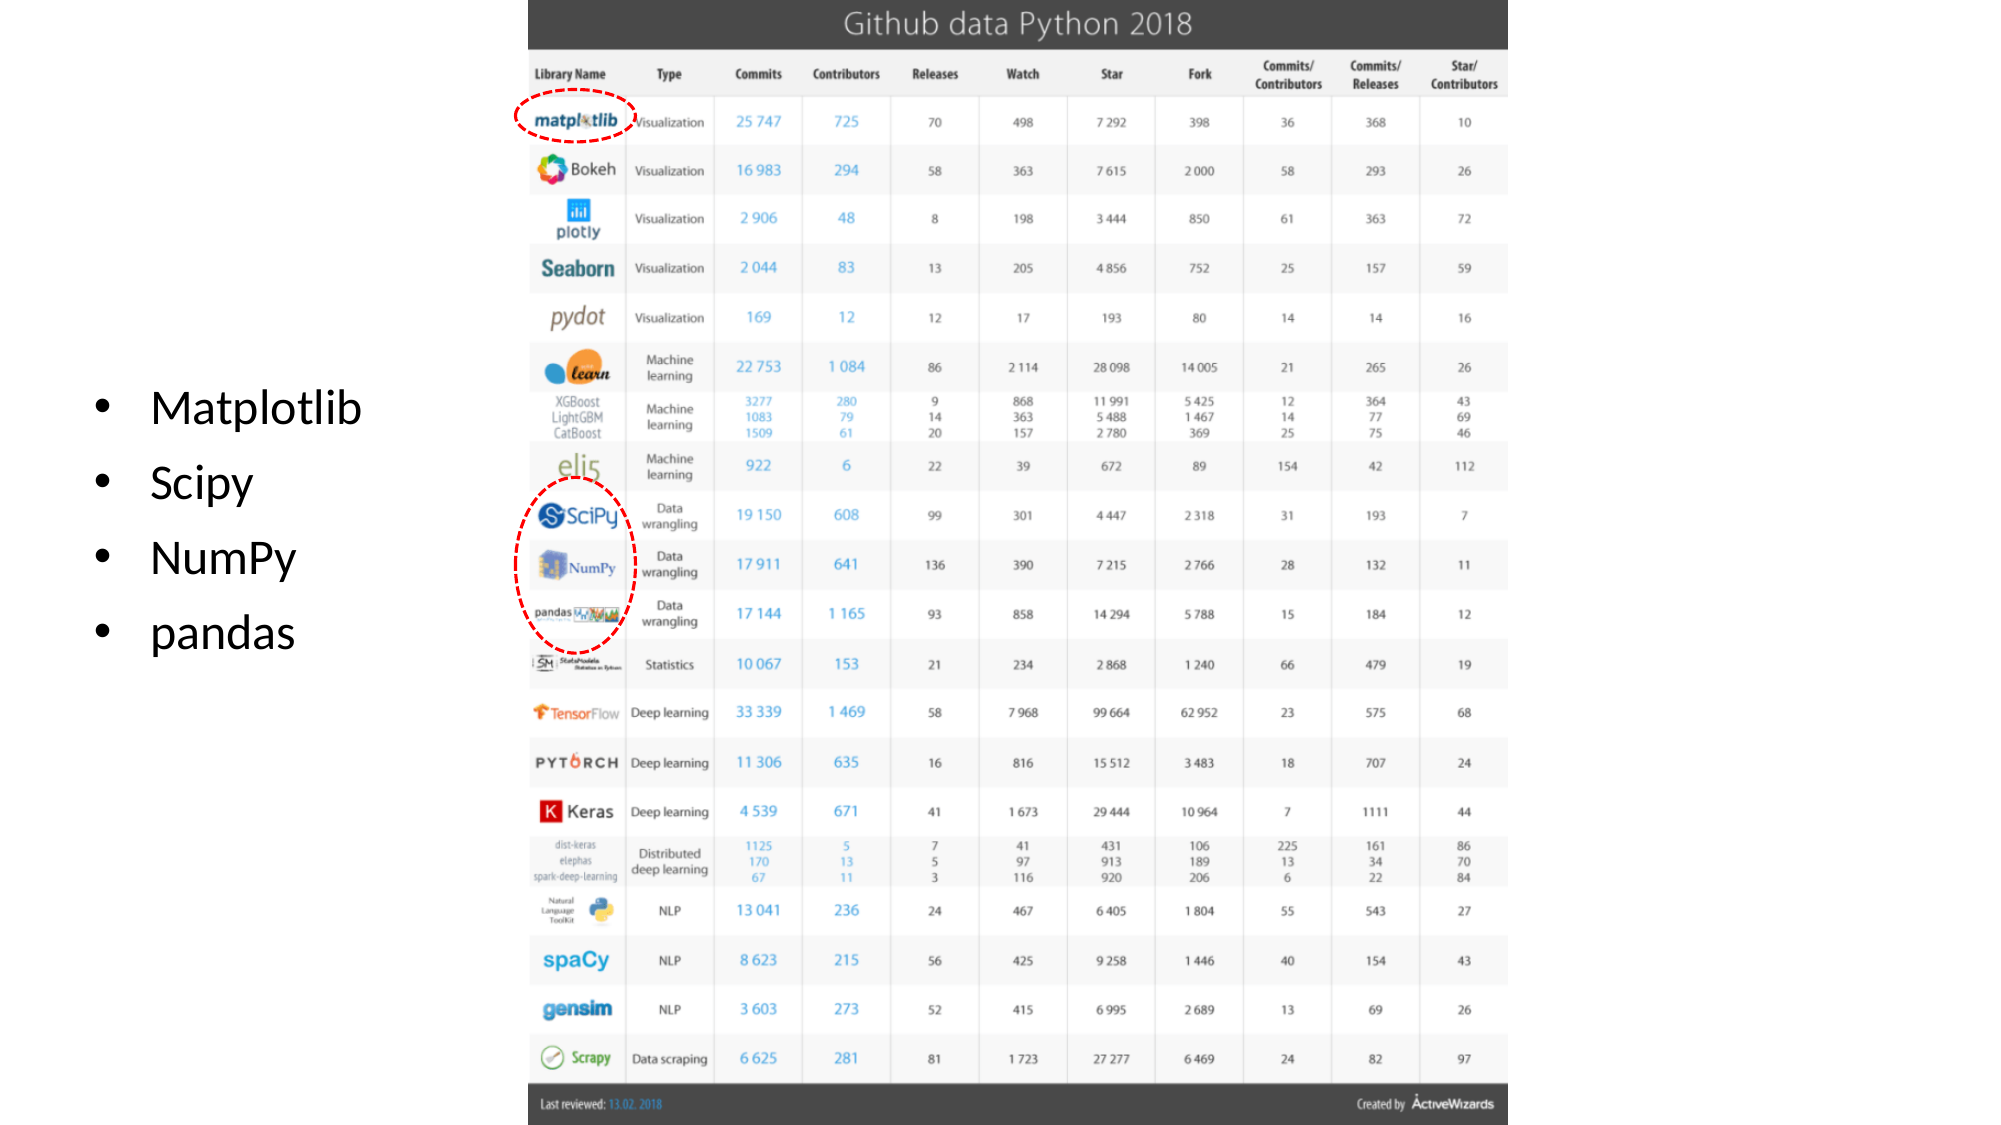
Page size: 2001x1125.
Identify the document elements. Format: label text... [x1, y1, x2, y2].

text_box [514, 98, 528, 133]
text_box [514, 510, 528, 620]
picture [528, 0, 1508, 1125]
subtitle Matplotlib Scipy NumPy pandas [78, 374, 416, 708]
